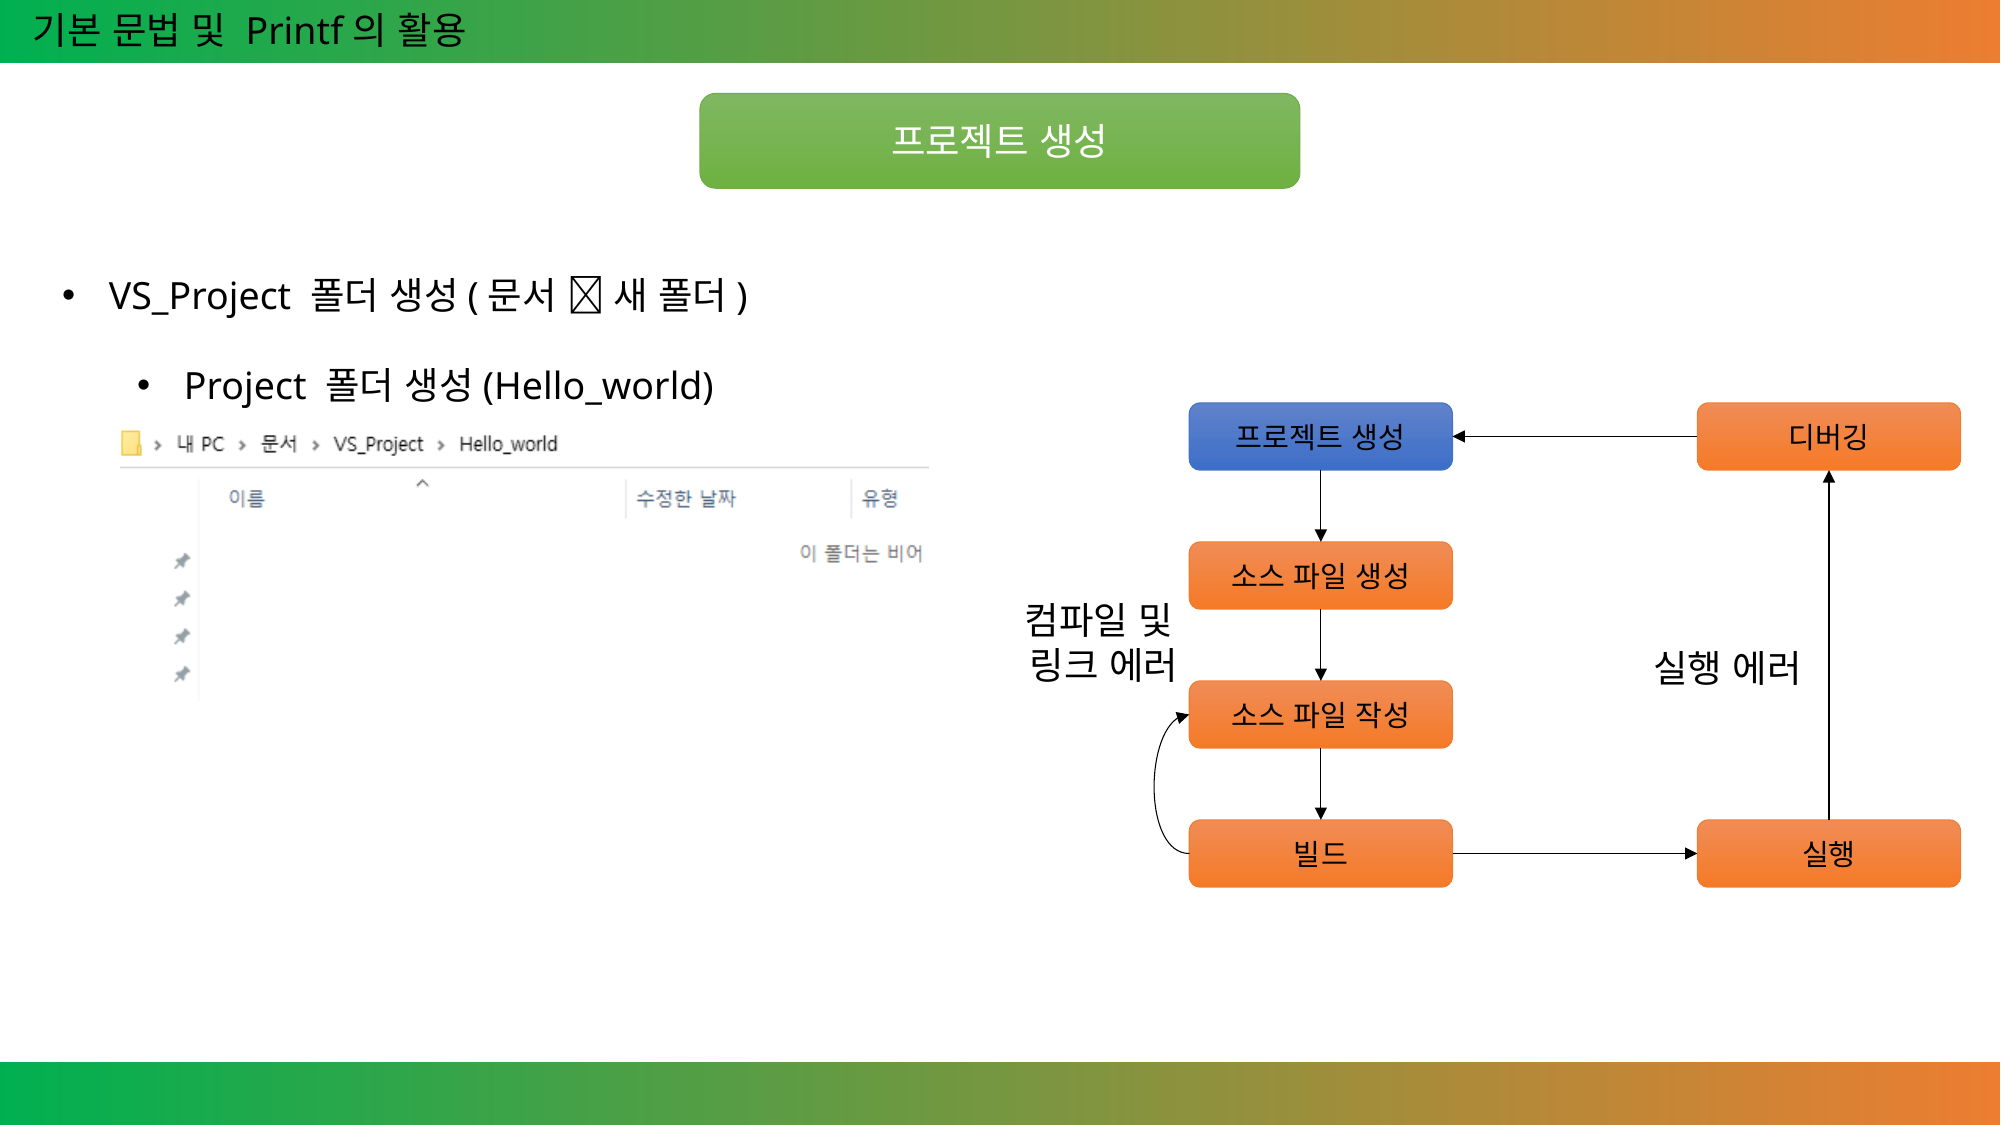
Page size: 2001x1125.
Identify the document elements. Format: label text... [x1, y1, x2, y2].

text_box 실행 에러 [1638, 637, 1817, 698]
text_box 실행 [1696, 819, 1962, 888]
text_box 디버깅 [1696, 402, 1962, 471]
text_box 기본 문법 및 Printf의 활용 [18, 0, 482, 60]
text_box 소스 파일 생성 [1188, 541, 1454, 610]
text_box 프로젝트 생성 [1188, 402, 1454, 471]
text_box VS_Project 폴더 생성(문서  새 폴더) Project 폴더 생성(Hello_world) [47, 220, 1961, 775]
text_box 컴파일 및 링크 에러 [1009, 589, 1199, 695]
picture [120, 423, 929, 701]
text_box 프로젝트 생성 [699, 92, 1301, 189]
text_box 빌드 [1188, 819, 1454, 888]
text_box 소스 파일 작성 [1188, 680, 1454, 749]
